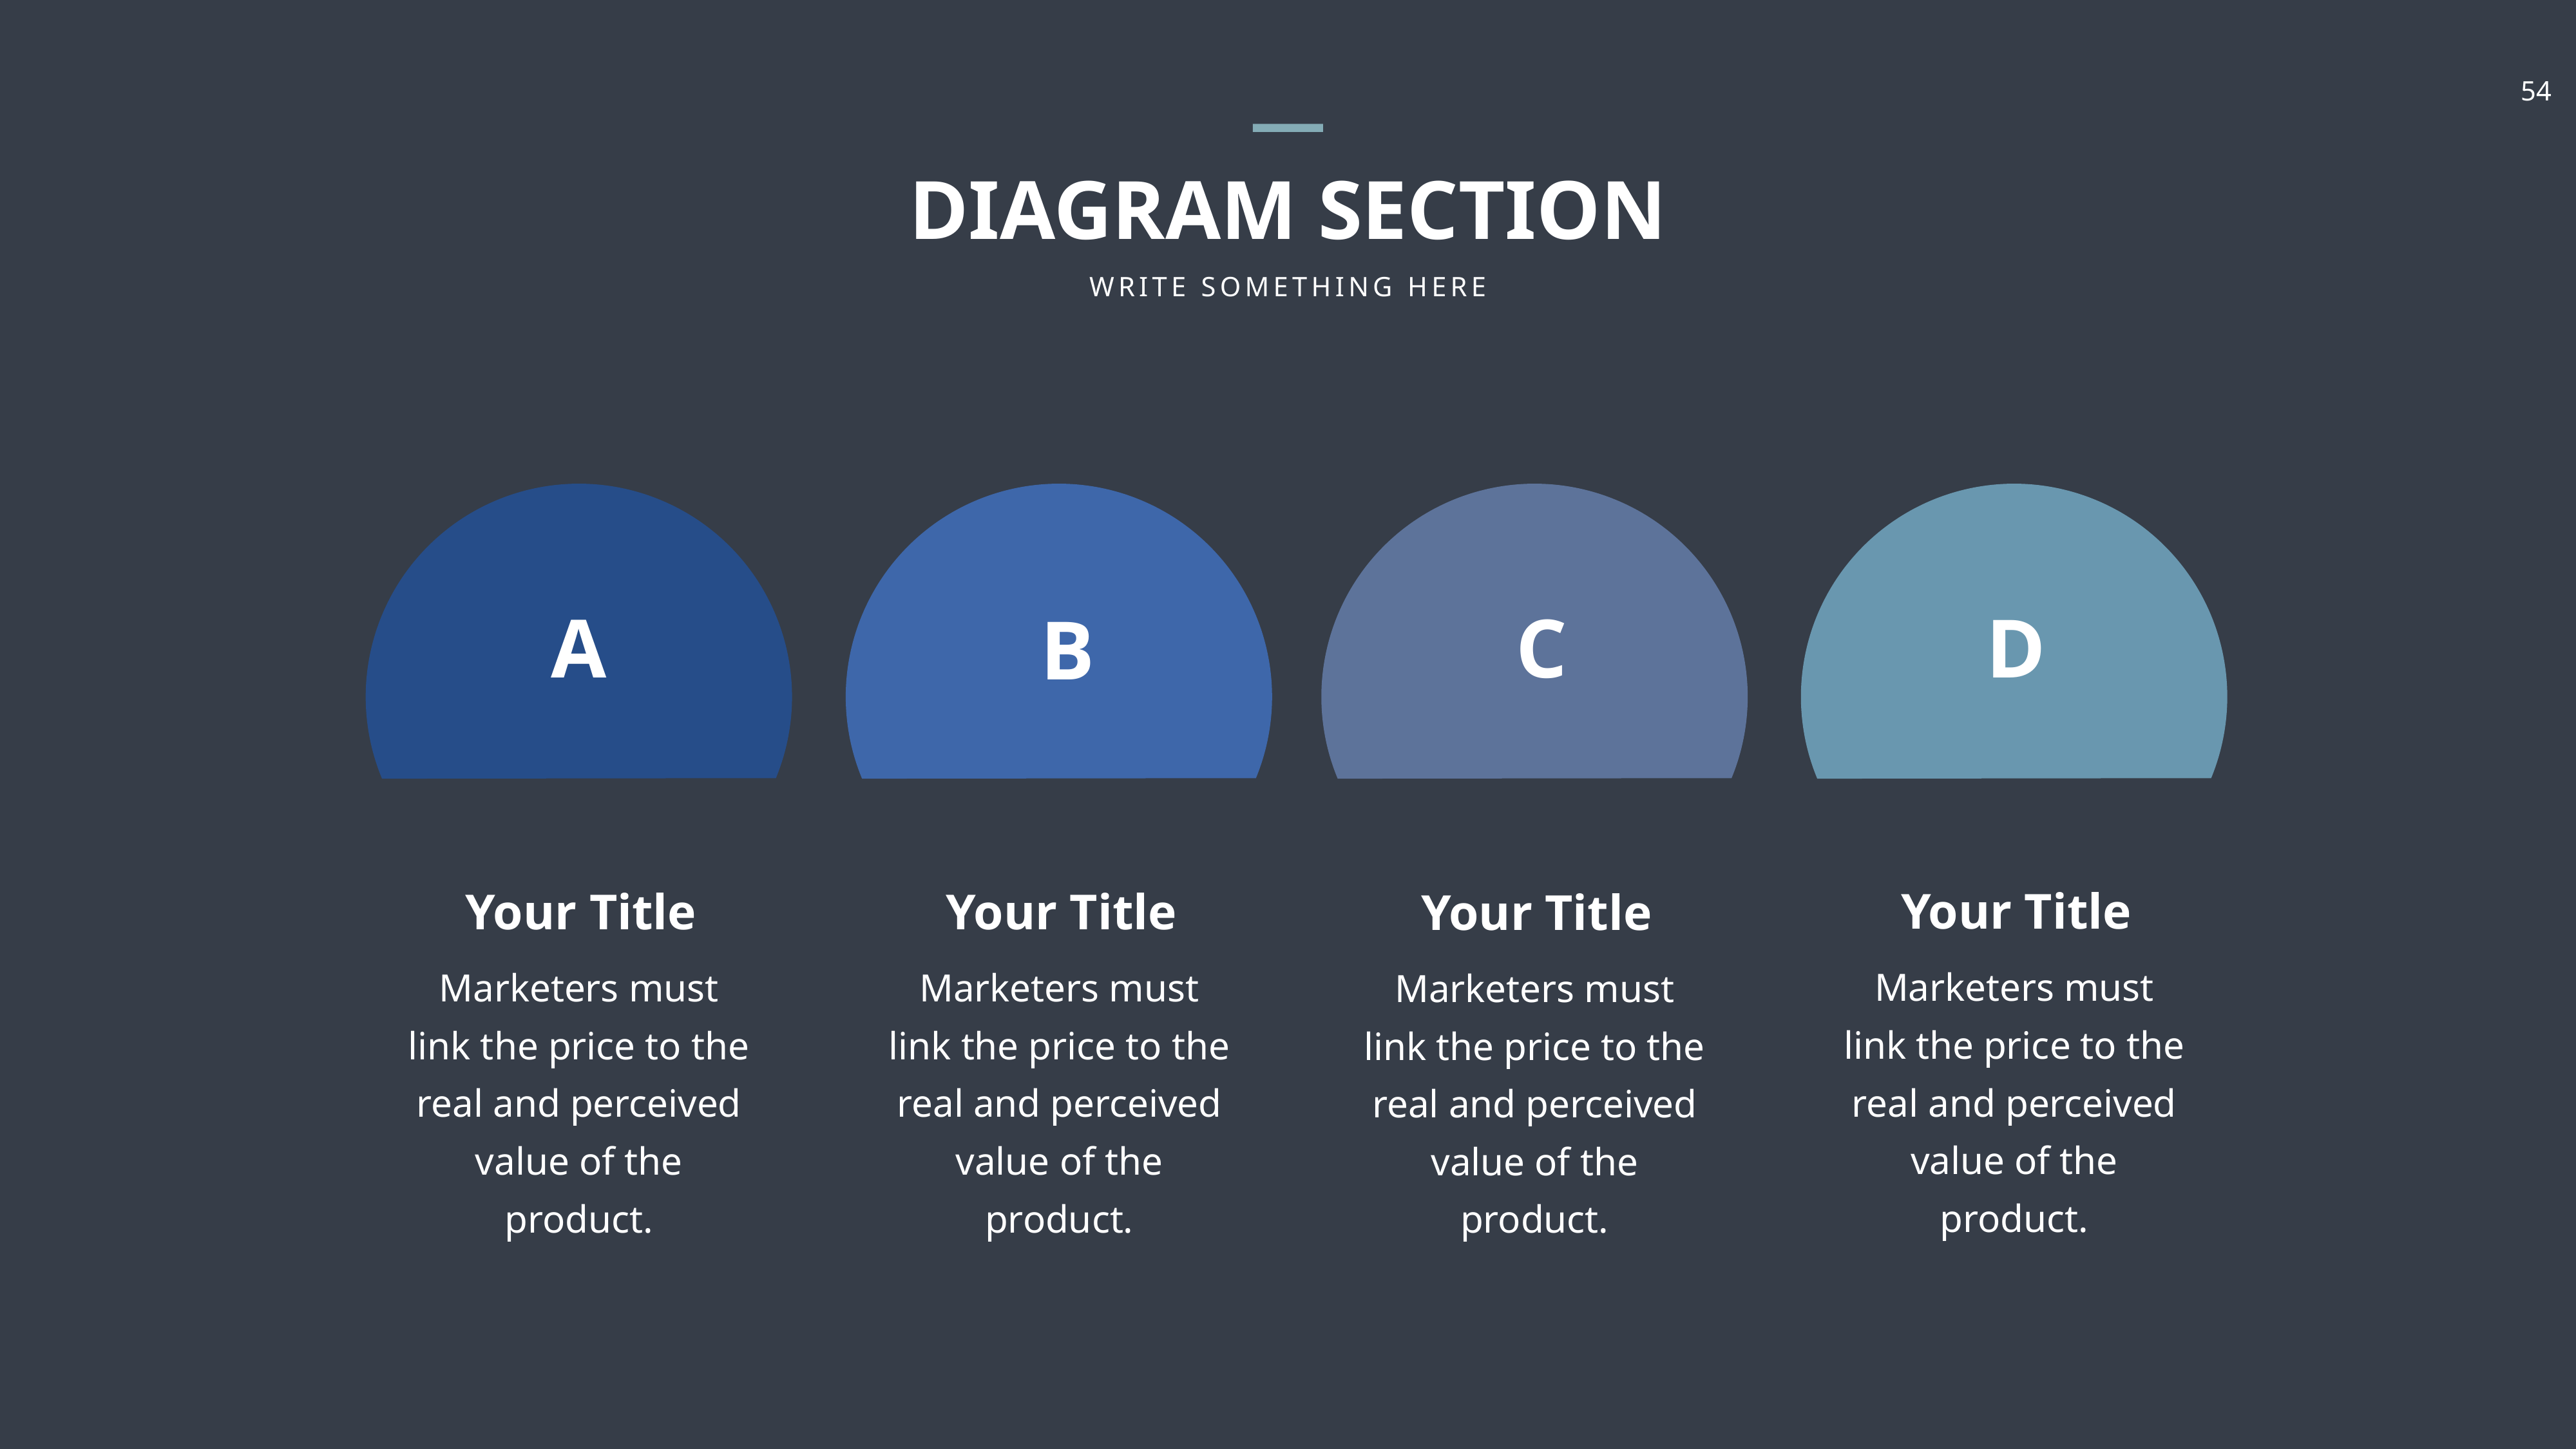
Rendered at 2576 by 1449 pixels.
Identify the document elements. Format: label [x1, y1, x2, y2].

text_box [365, 483, 2228, 1184]
text_box [790, 124, 1786, 308]
